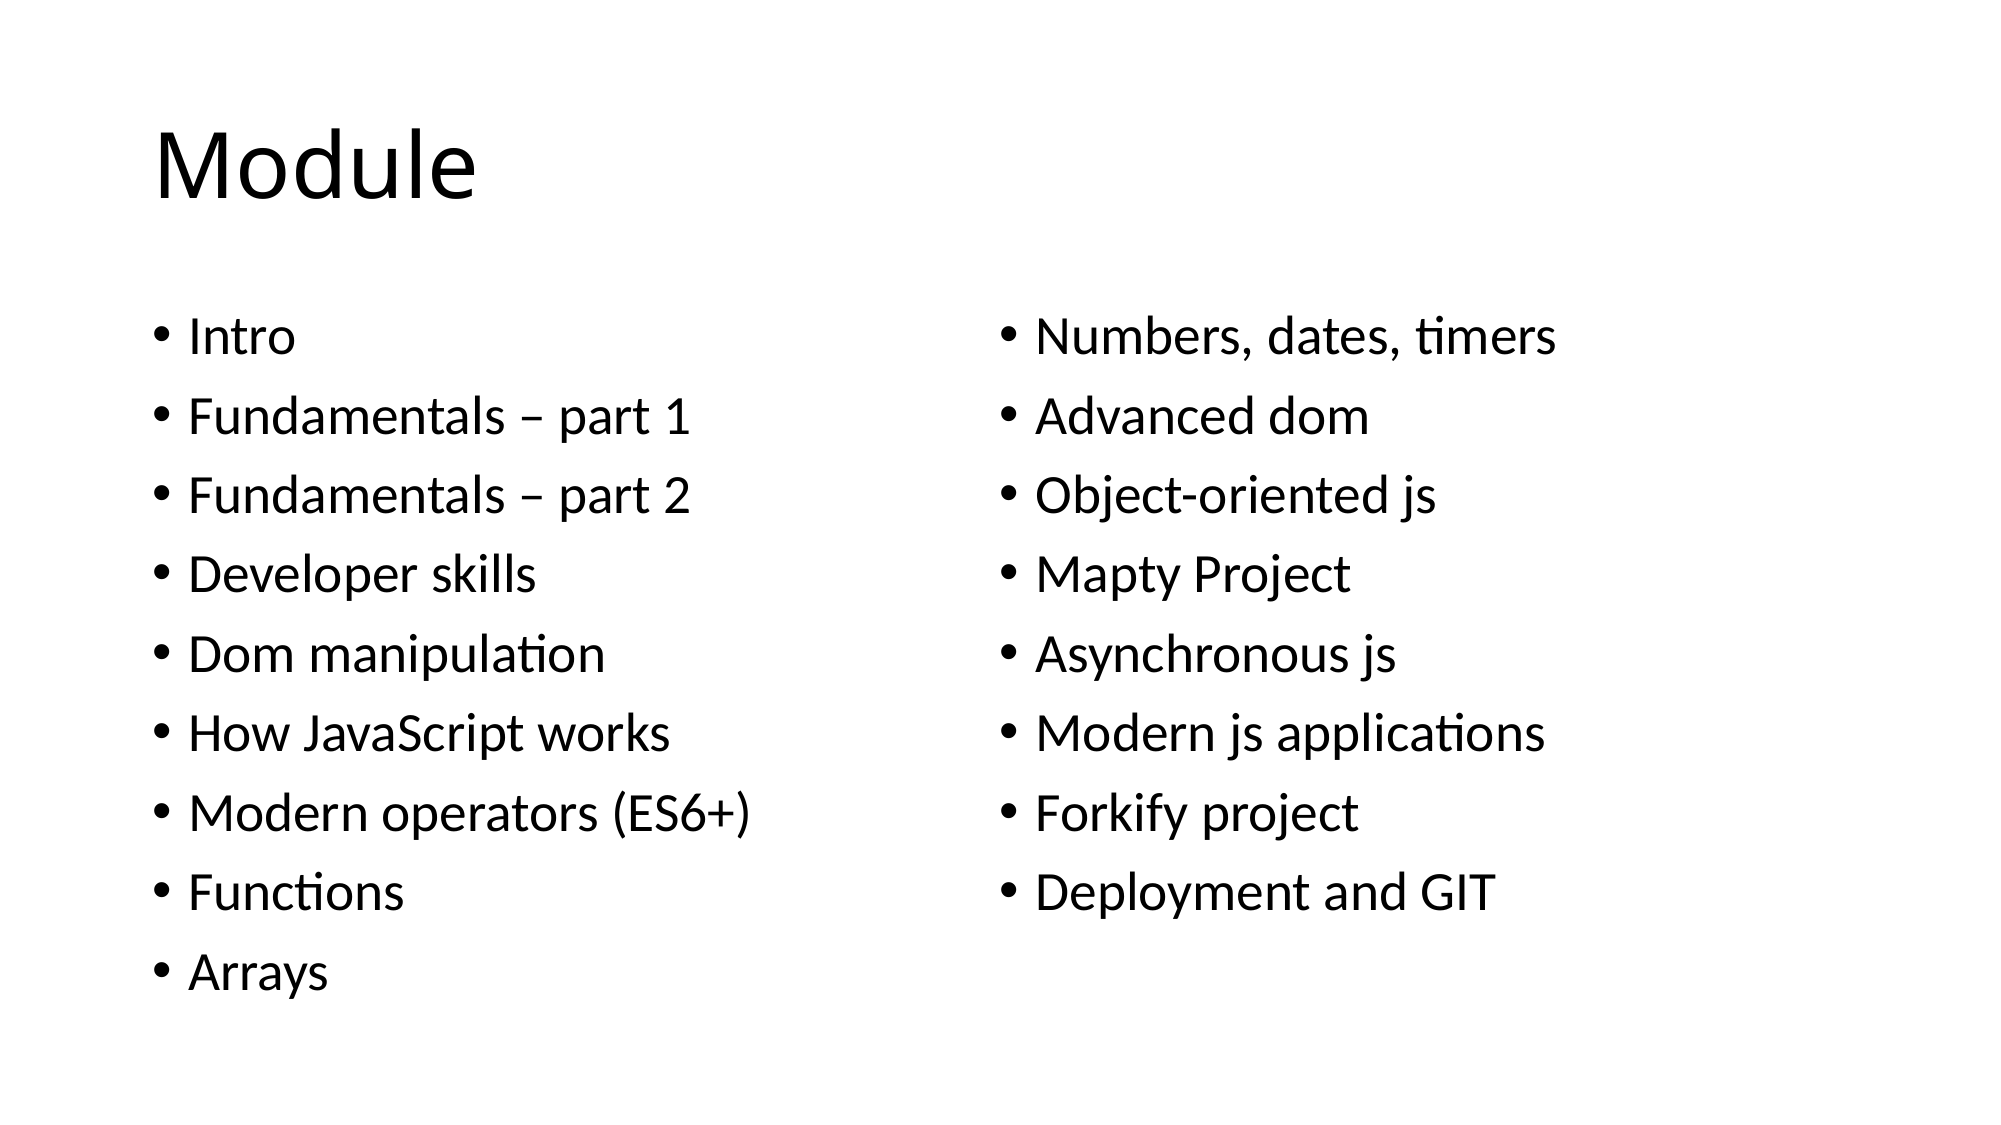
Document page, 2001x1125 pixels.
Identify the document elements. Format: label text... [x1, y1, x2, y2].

list Intro Fundamentals – part 1 Fundamentals – part 2 Developer skills Dom manipulation How JavaScript works Modern operators (ES6+) Functions Arrays Numbers, dates, timers Advanced dom Object-oriented js Mapty Project Asynchronous js Modern js applications Forkify project Deployment and GIT [137, 299, 1863, 1014]
title Module [137, 59, 1863, 278]
